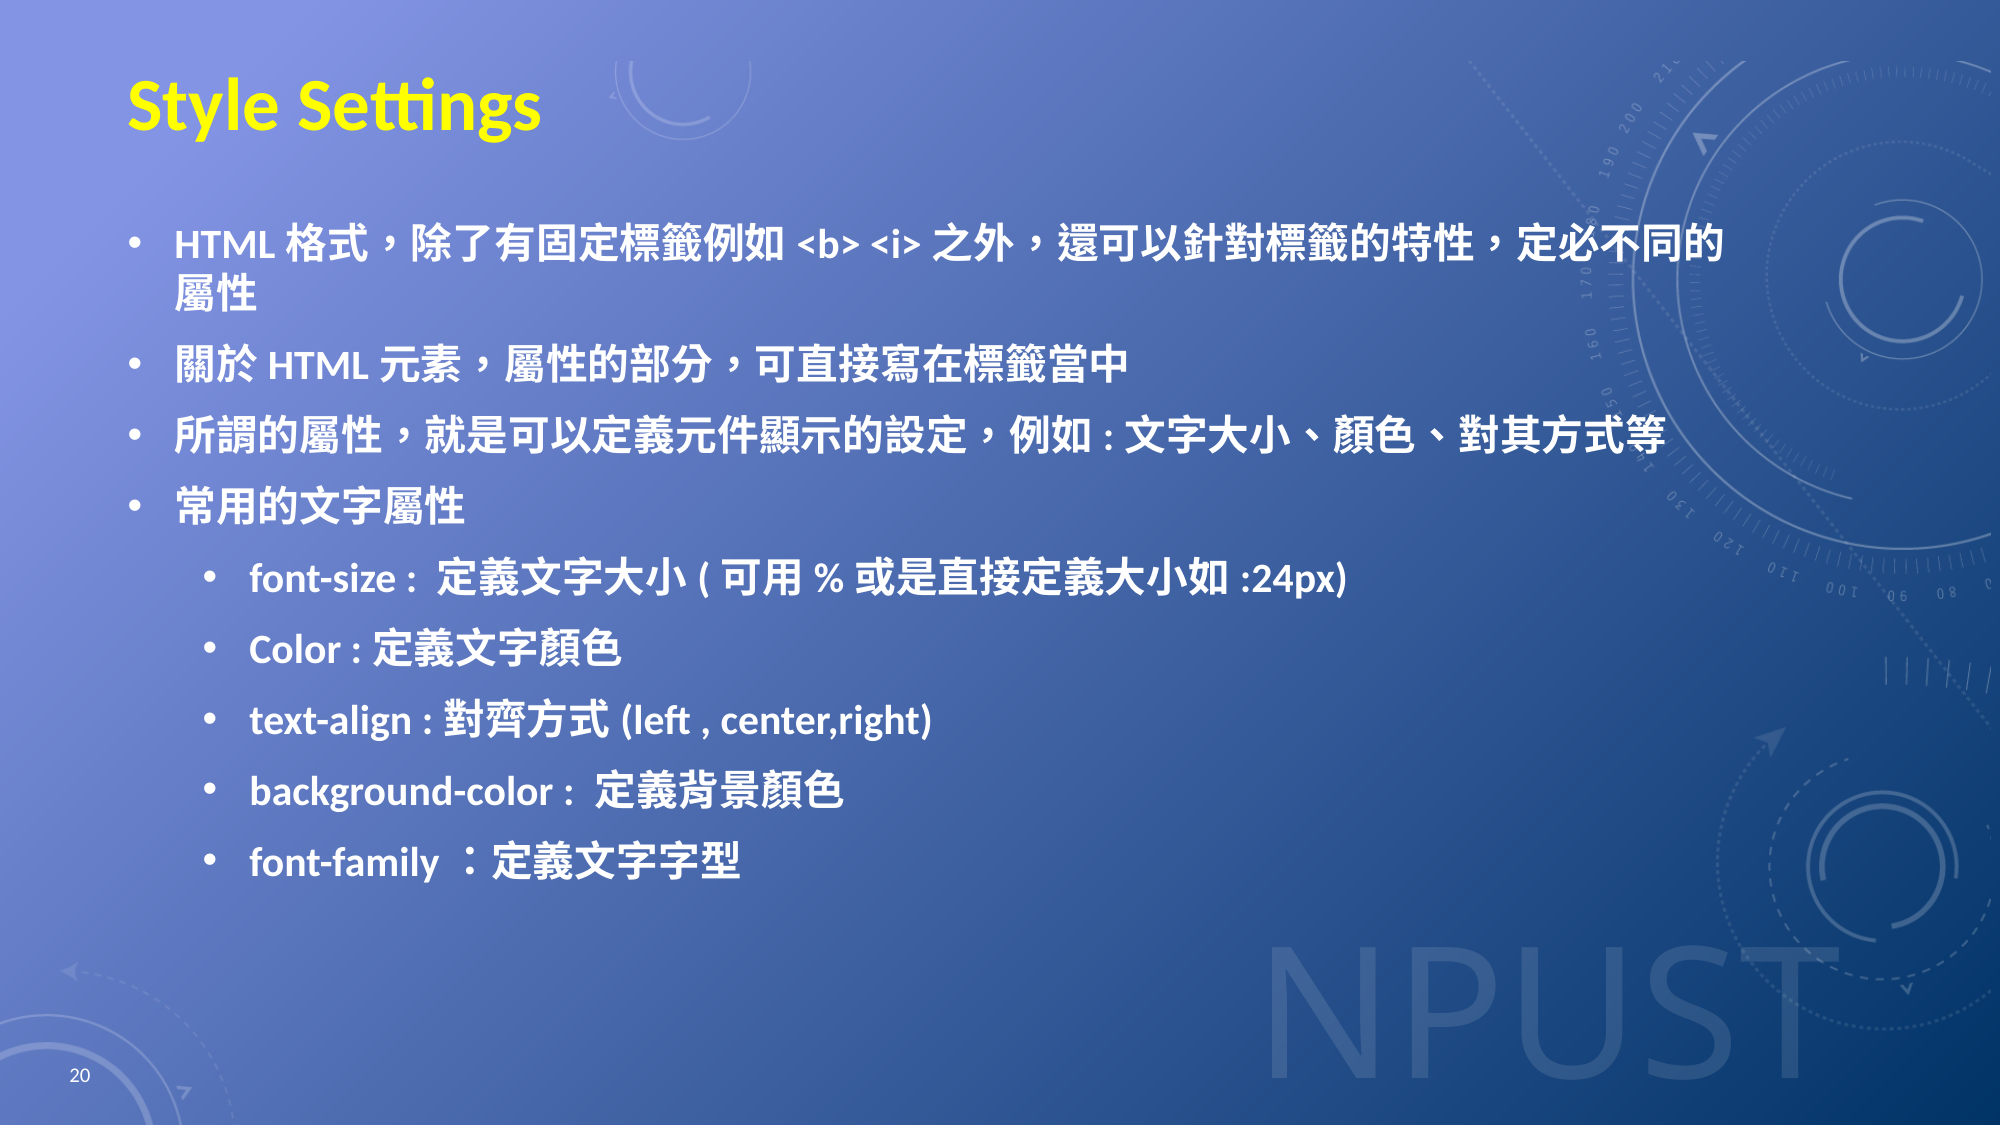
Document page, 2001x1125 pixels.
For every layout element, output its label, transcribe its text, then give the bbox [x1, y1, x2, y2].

list HTML格式，除了有固定標籤例如<b> <i>之外，還可以針對標籤的特性，定必不同的屬性 關於HTML元素，屬性的部分，可直接寫在標籤當中 所謂的屬性，就是可以定義元件顯示的設定，例如:文字大小、顏色、對其方式等 常用的文字屬性 font-size : 定義文字大小(可用%或是直接定義大小如:24px) Color :定義文字顏色 text-align :對齊方式(left , center,right) background-color : 定義背景顏色 font-family：定義文字字型 [112, 209, 1775, 911]
slide_number 20 [14, 1043, 106, 1106]
title Style Settings [112, 24, 1775, 177]
picture [0, 61, 1991, 1125]
